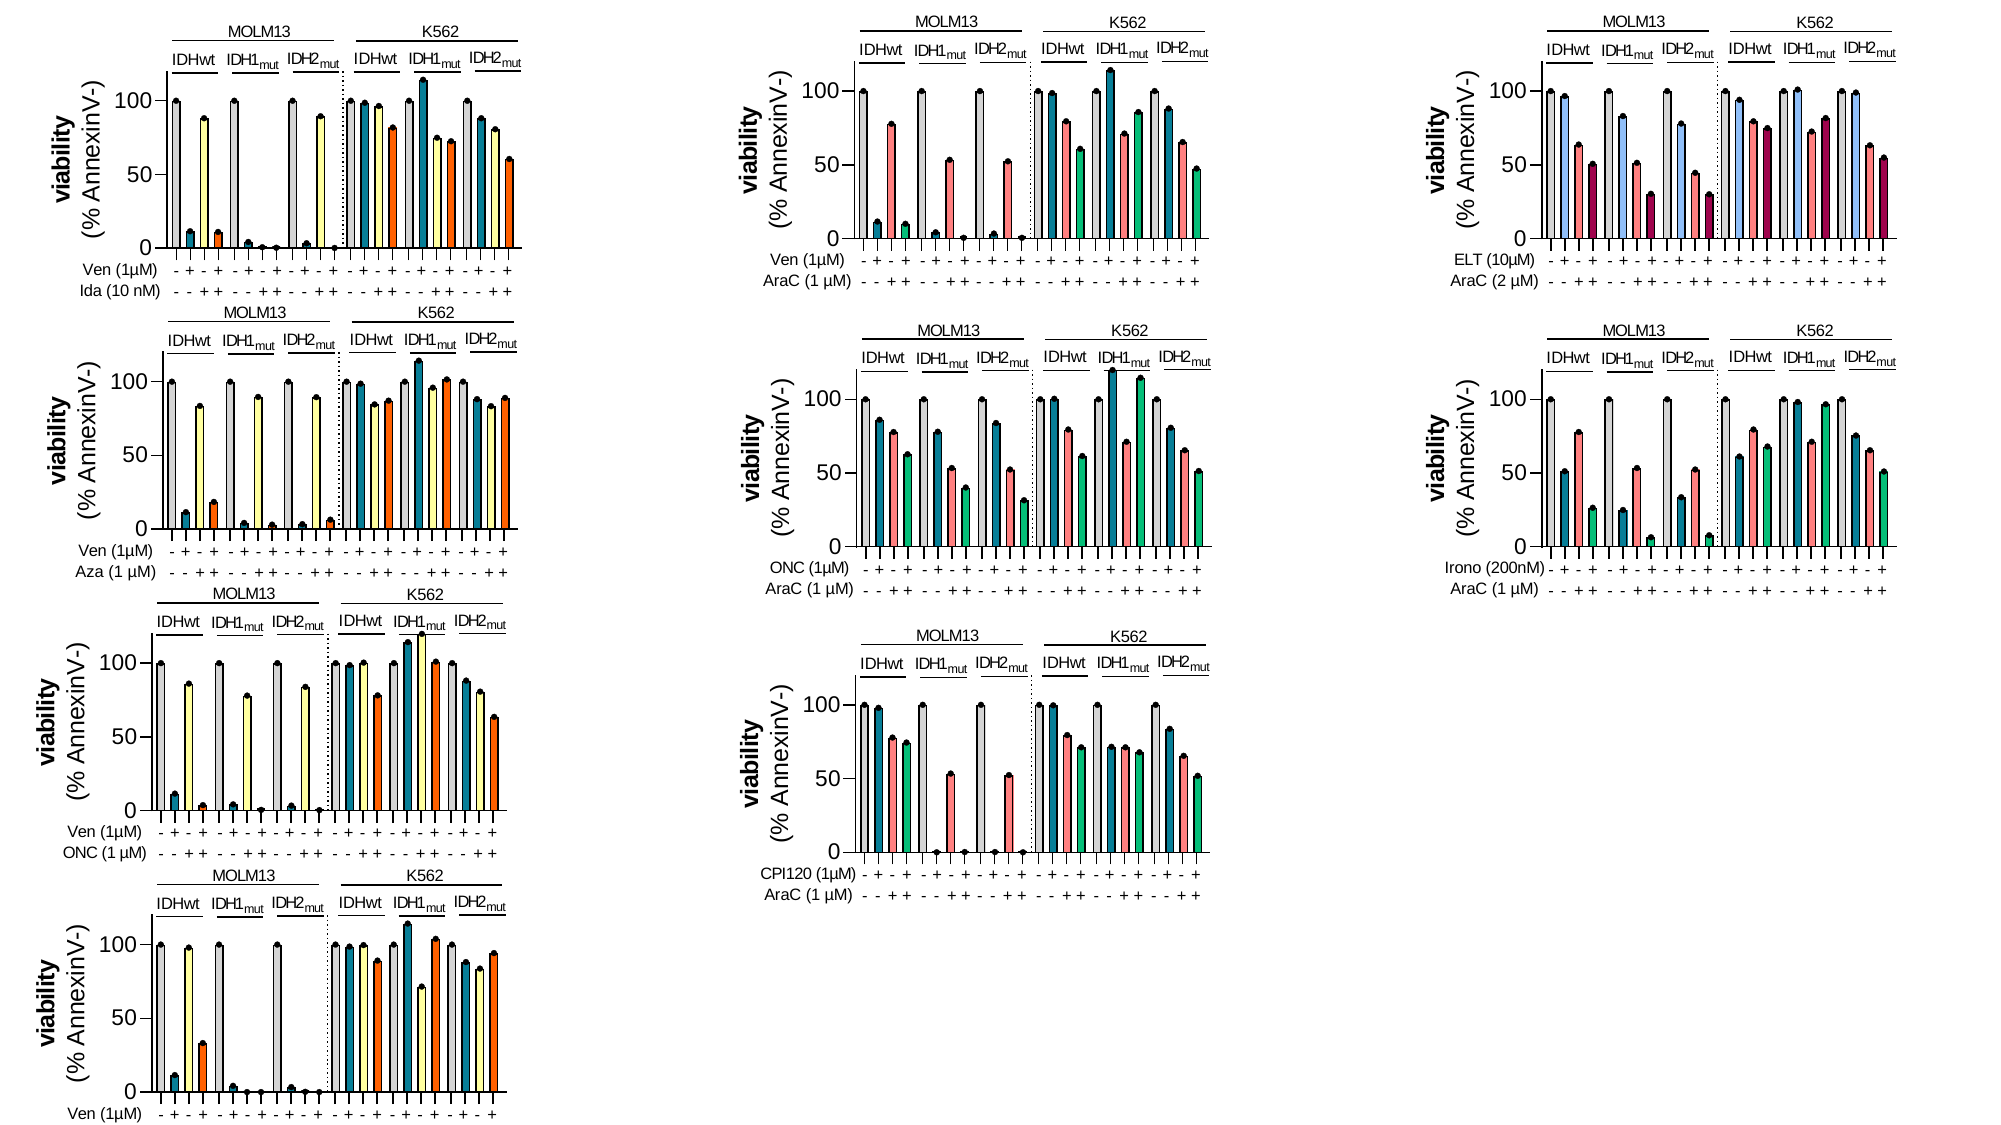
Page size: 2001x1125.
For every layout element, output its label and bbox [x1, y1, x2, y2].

text_box [714, 298, 1255, 622]
text_box [9, 843, 574, 1125]
text_box [1399, 298, 1957, 622]
text_box [9, 562, 568, 843]
text_box [712, 603, 1254, 928]
text_box [1399, 0, 1940, 298]
text_box [24, 0, 555, 324]
text_box [711, 0, 1253, 314]
text_box [20, 280, 554, 562]
